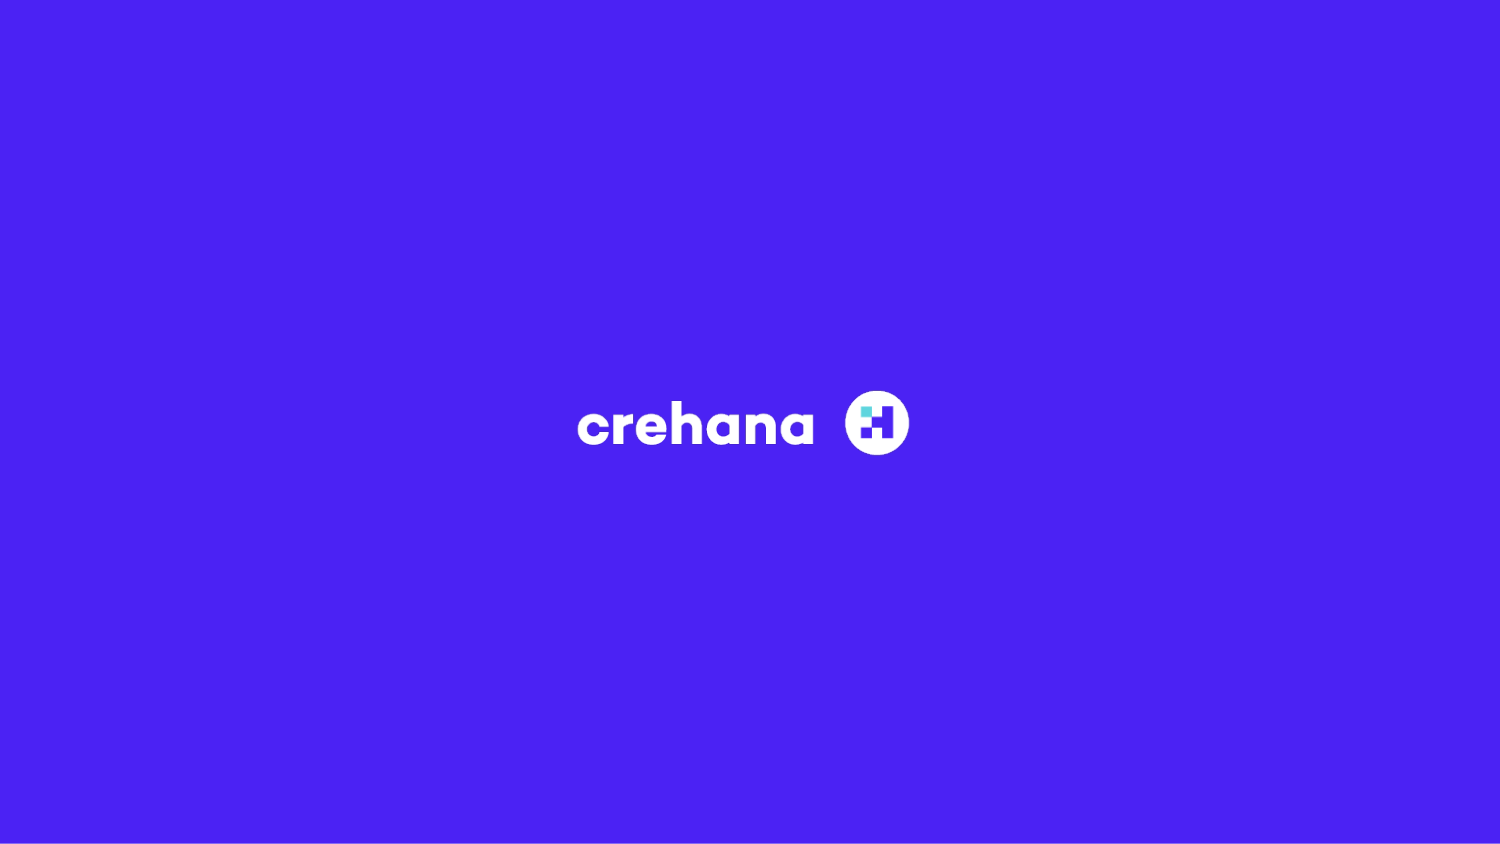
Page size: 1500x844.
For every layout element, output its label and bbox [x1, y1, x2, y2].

picture [559, 371, 927, 473]
